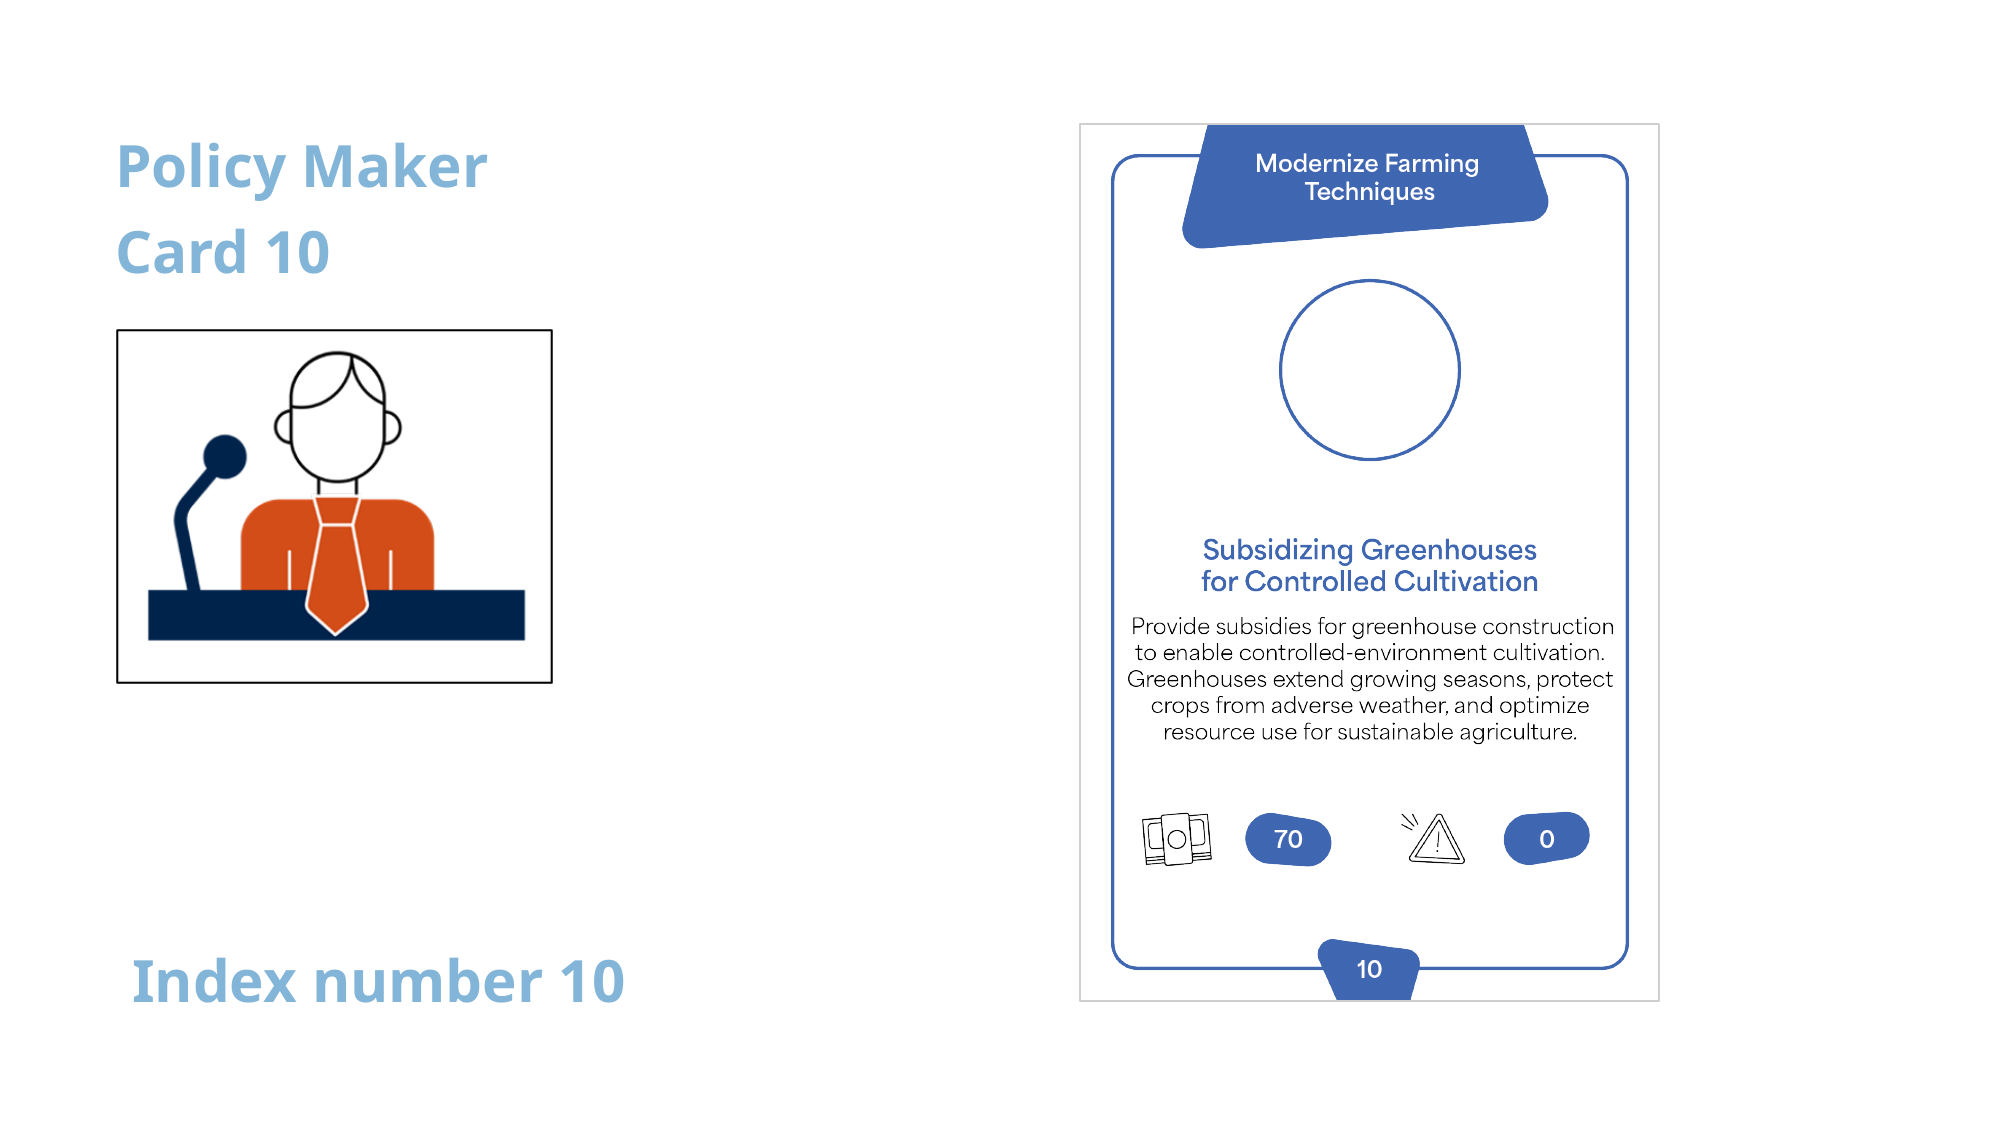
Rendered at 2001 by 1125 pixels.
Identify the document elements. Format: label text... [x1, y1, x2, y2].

picture [116, 329, 553, 684]
picture [1081, 124, 1659, 1001]
text_box Card 10 [100, 207, 430, 293]
text_box Index number 10 [117, 936, 884, 1022]
text_box Policy Maker [100, 121, 602, 207]
